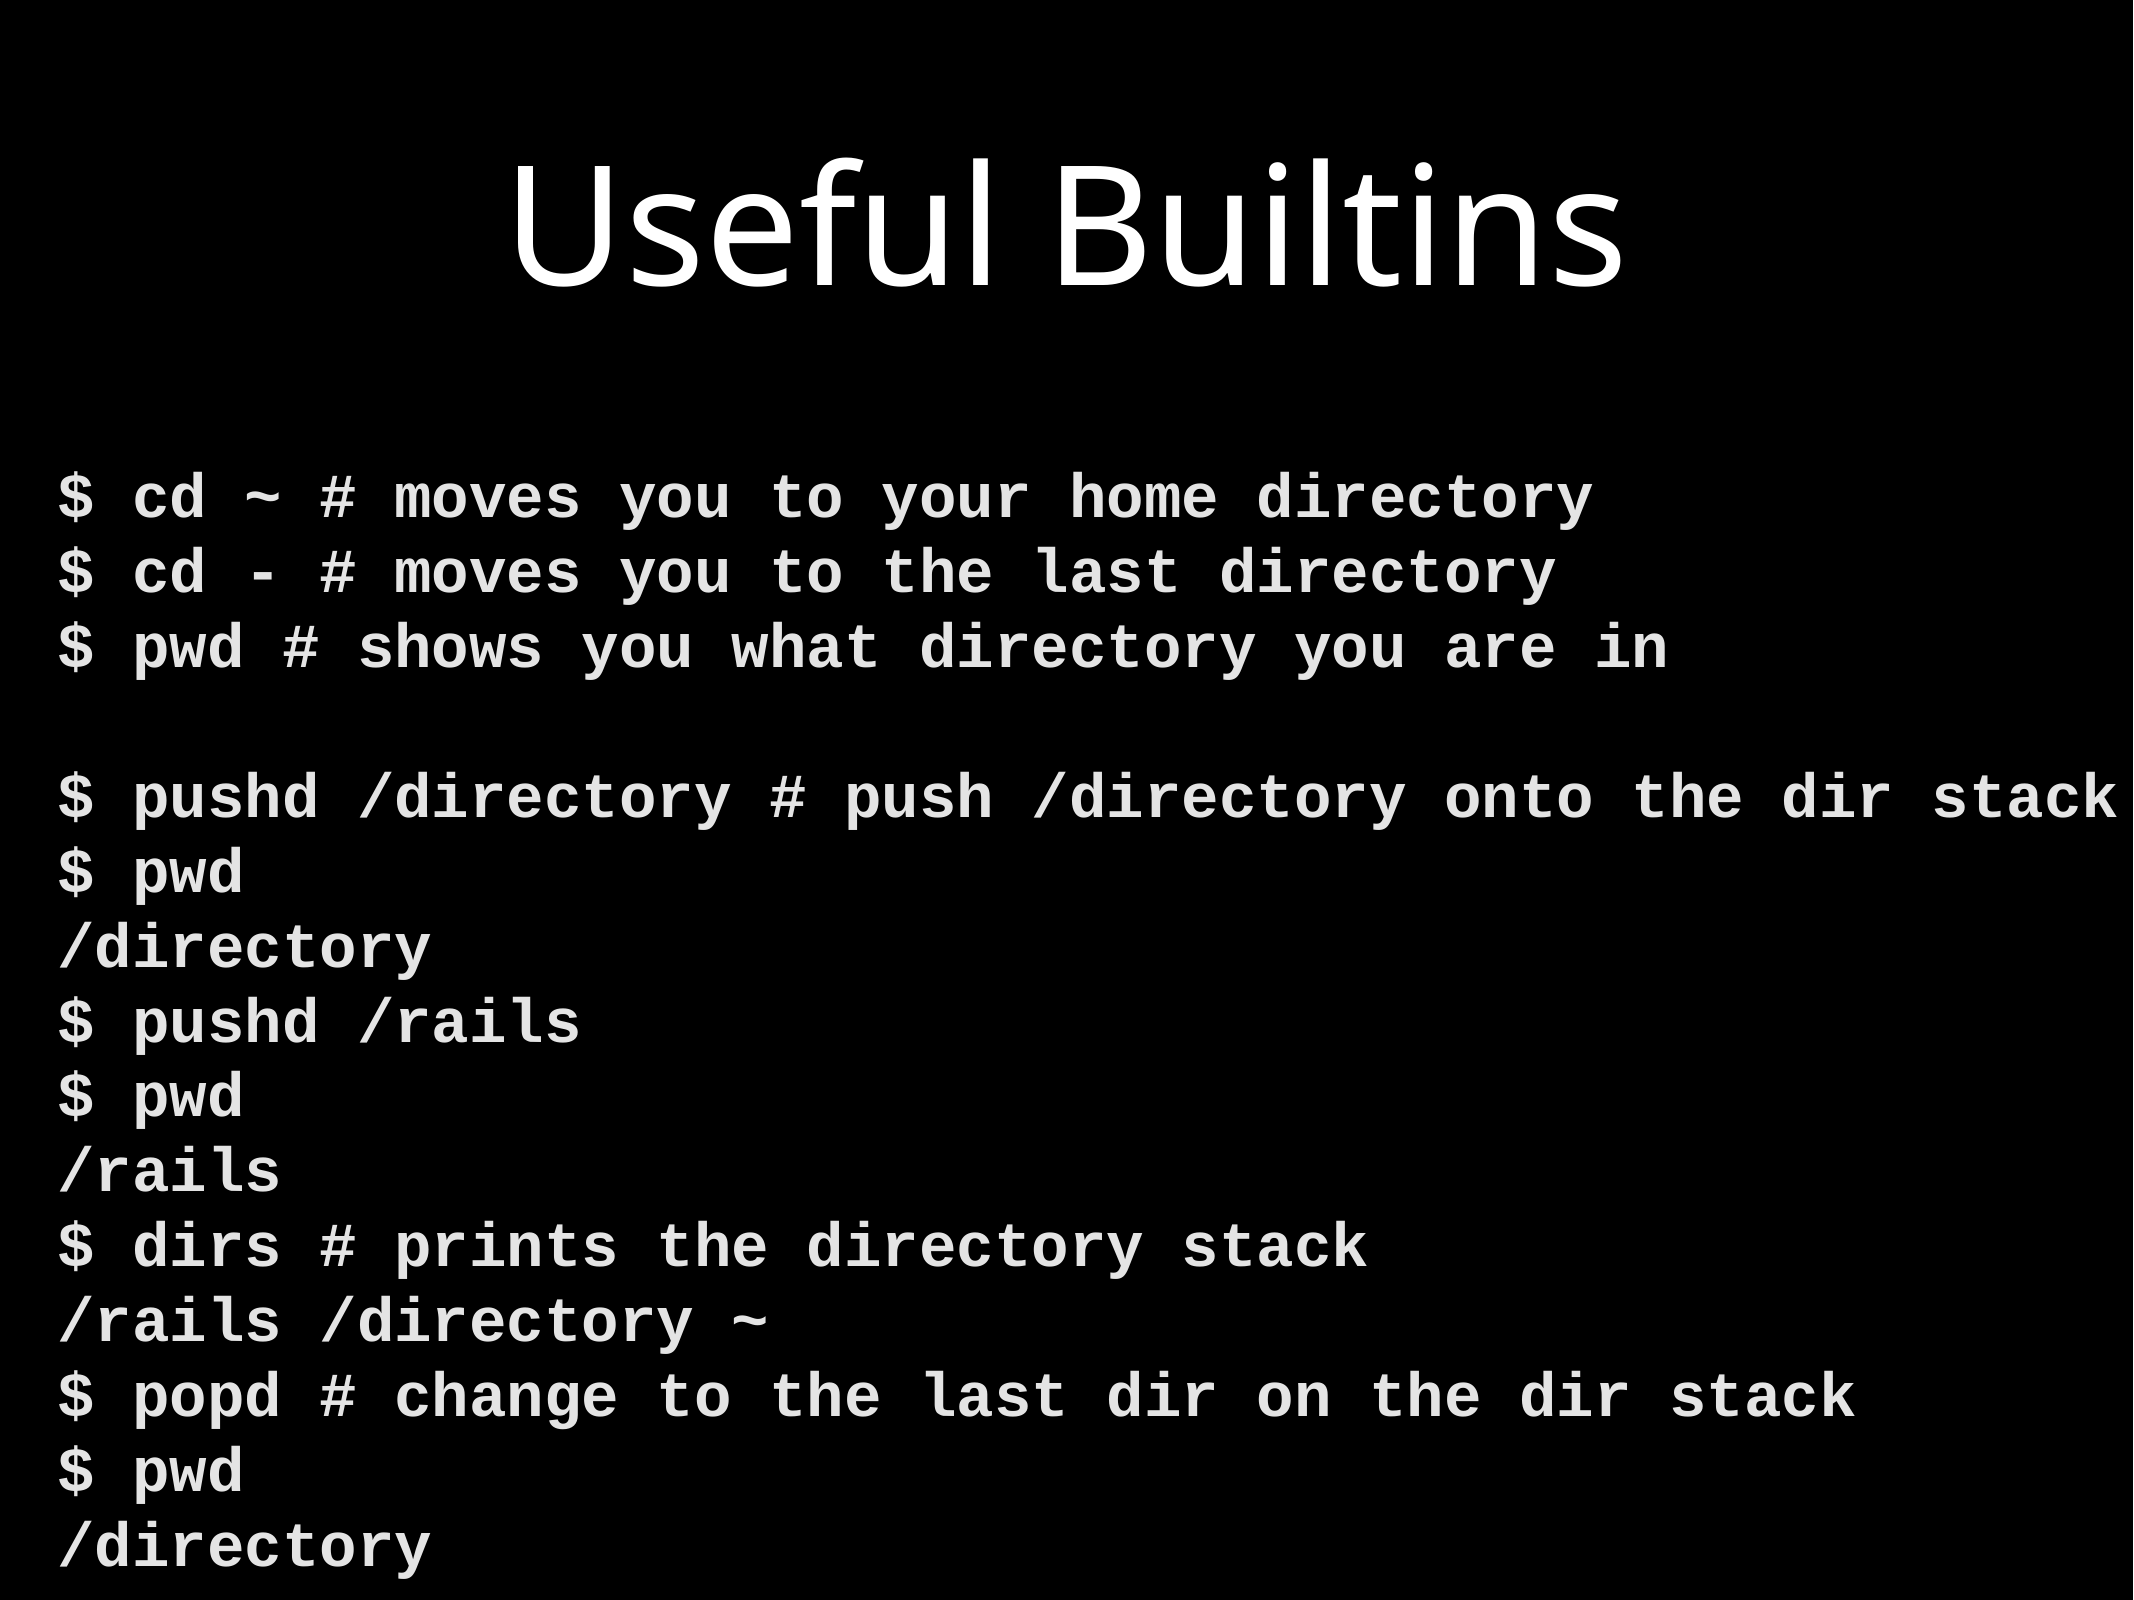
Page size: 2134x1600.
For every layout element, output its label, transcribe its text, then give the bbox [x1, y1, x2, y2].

text_box $ cd ~ # moves you to your home directory $ cd - # moves you to the last directory $ pwd # shows you what directory you are in $ pushd /directory # push /directory onto the dir stack $ pwd /directory $ pushd /rails $ pwd /rails $ dirs # prints the directory stack /rails /directory ~ $ popd # change to the last dir on the dir stack $ pwd /directory [48, 446, 2129, 1588]
text_box Useful Builtins [156, 41, 1978, 396]
